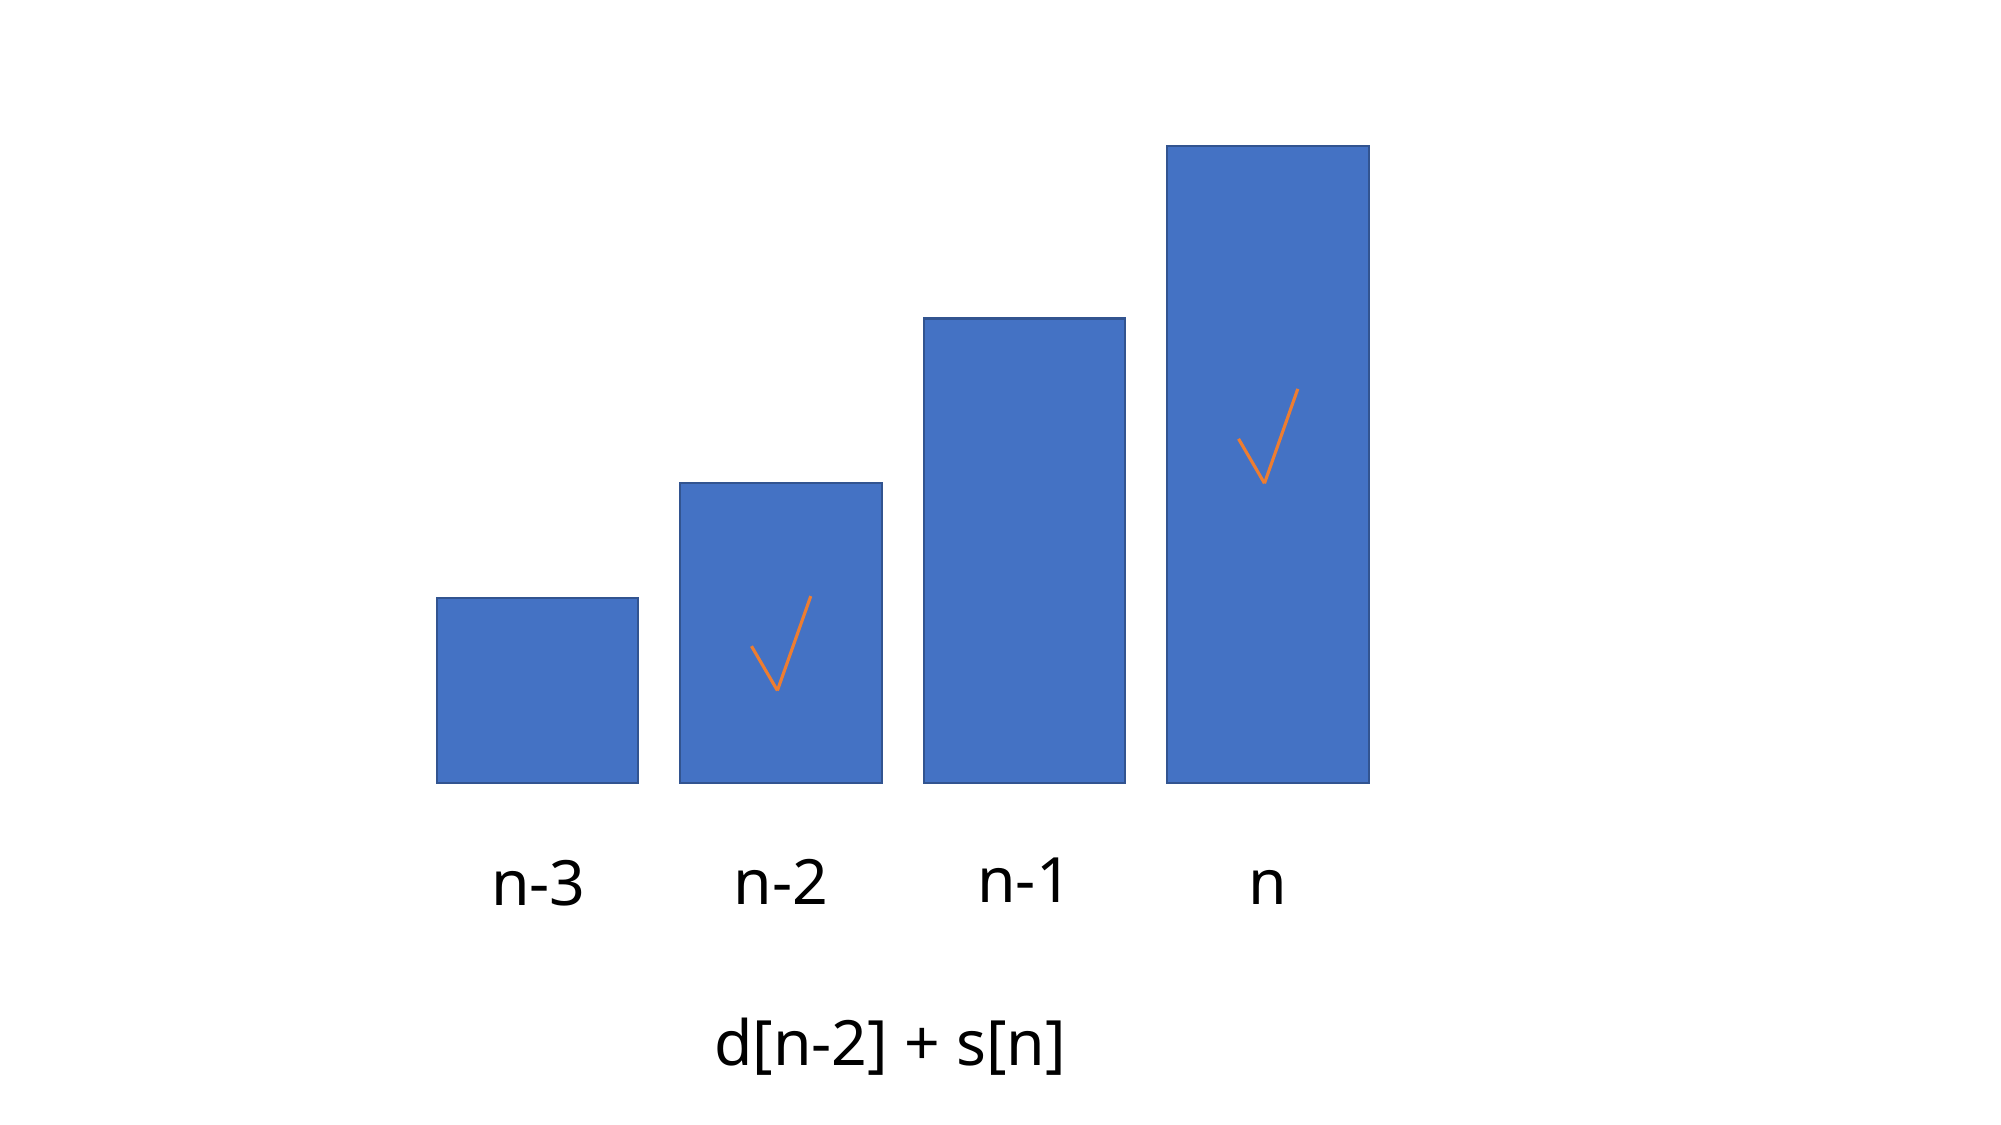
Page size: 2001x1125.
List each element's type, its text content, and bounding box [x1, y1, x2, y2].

text_box n-1 [961, 832, 1089, 923]
text_box n-2 [717, 834, 845, 924]
text_box [923, 317, 1126, 784]
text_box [751, 596, 811, 691]
text_box n-3 [474, 835, 602, 925]
text_box d[n-2] + s[n] [699, 995, 1350, 1086]
text_box n [1214, 834, 1322, 924]
text_box [436, 597, 639, 784]
text_box [1166, 145, 1370, 784]
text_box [1238, 388, 1298, 484]
text_box [679, 482, 883, 784]
